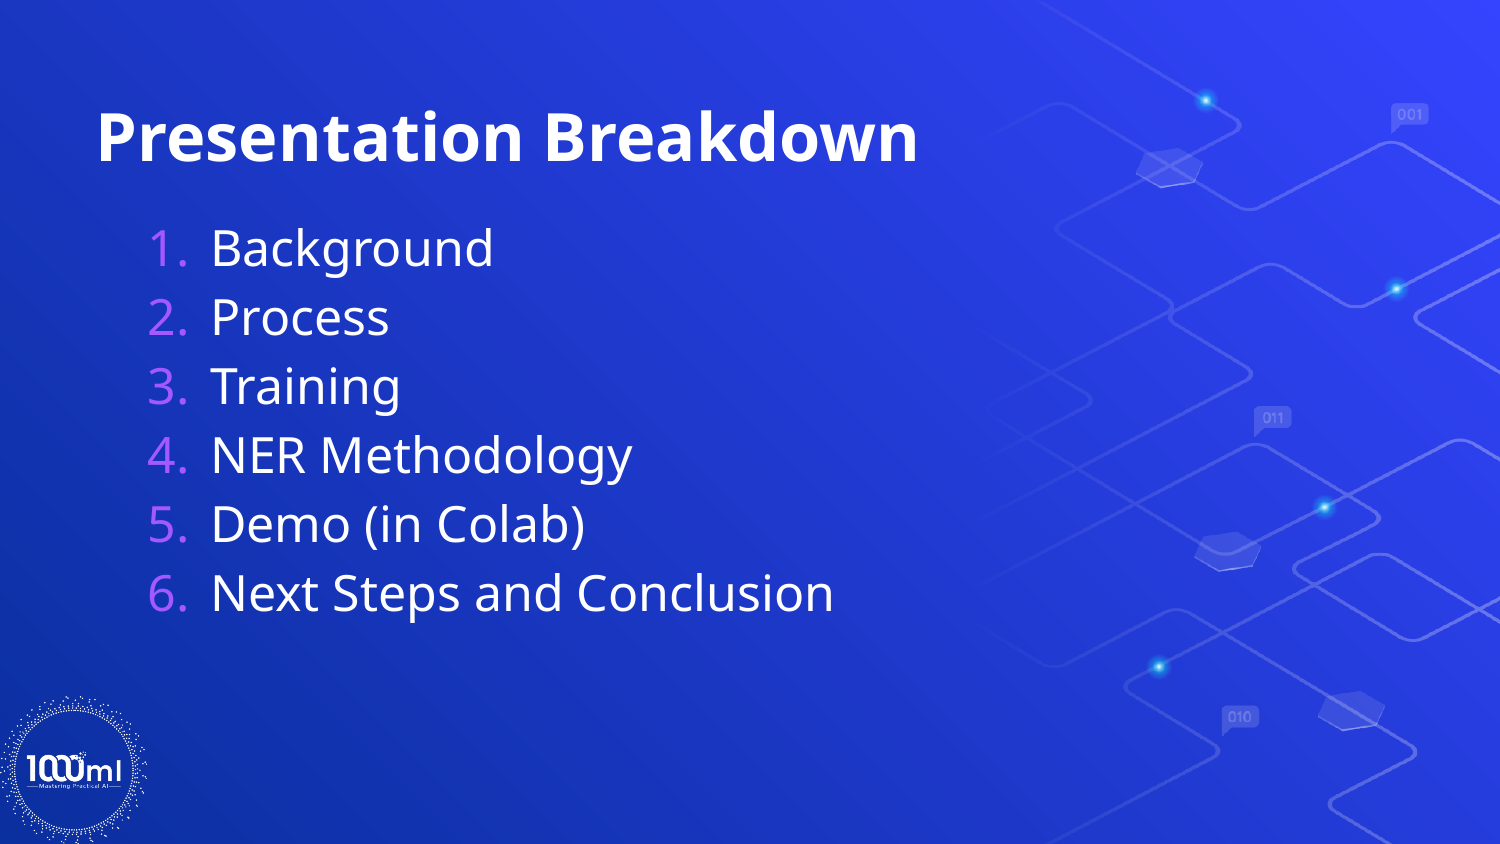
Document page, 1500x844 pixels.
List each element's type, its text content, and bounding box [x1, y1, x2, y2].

title Presentation Breakdown [95, 33, 1082, 175]
picture [0, 0, 1500, 844]
list Background Process Training NER Methodology Demo (in Colab) Next Steps and Conclusion [135, 207, 1122, 726]
